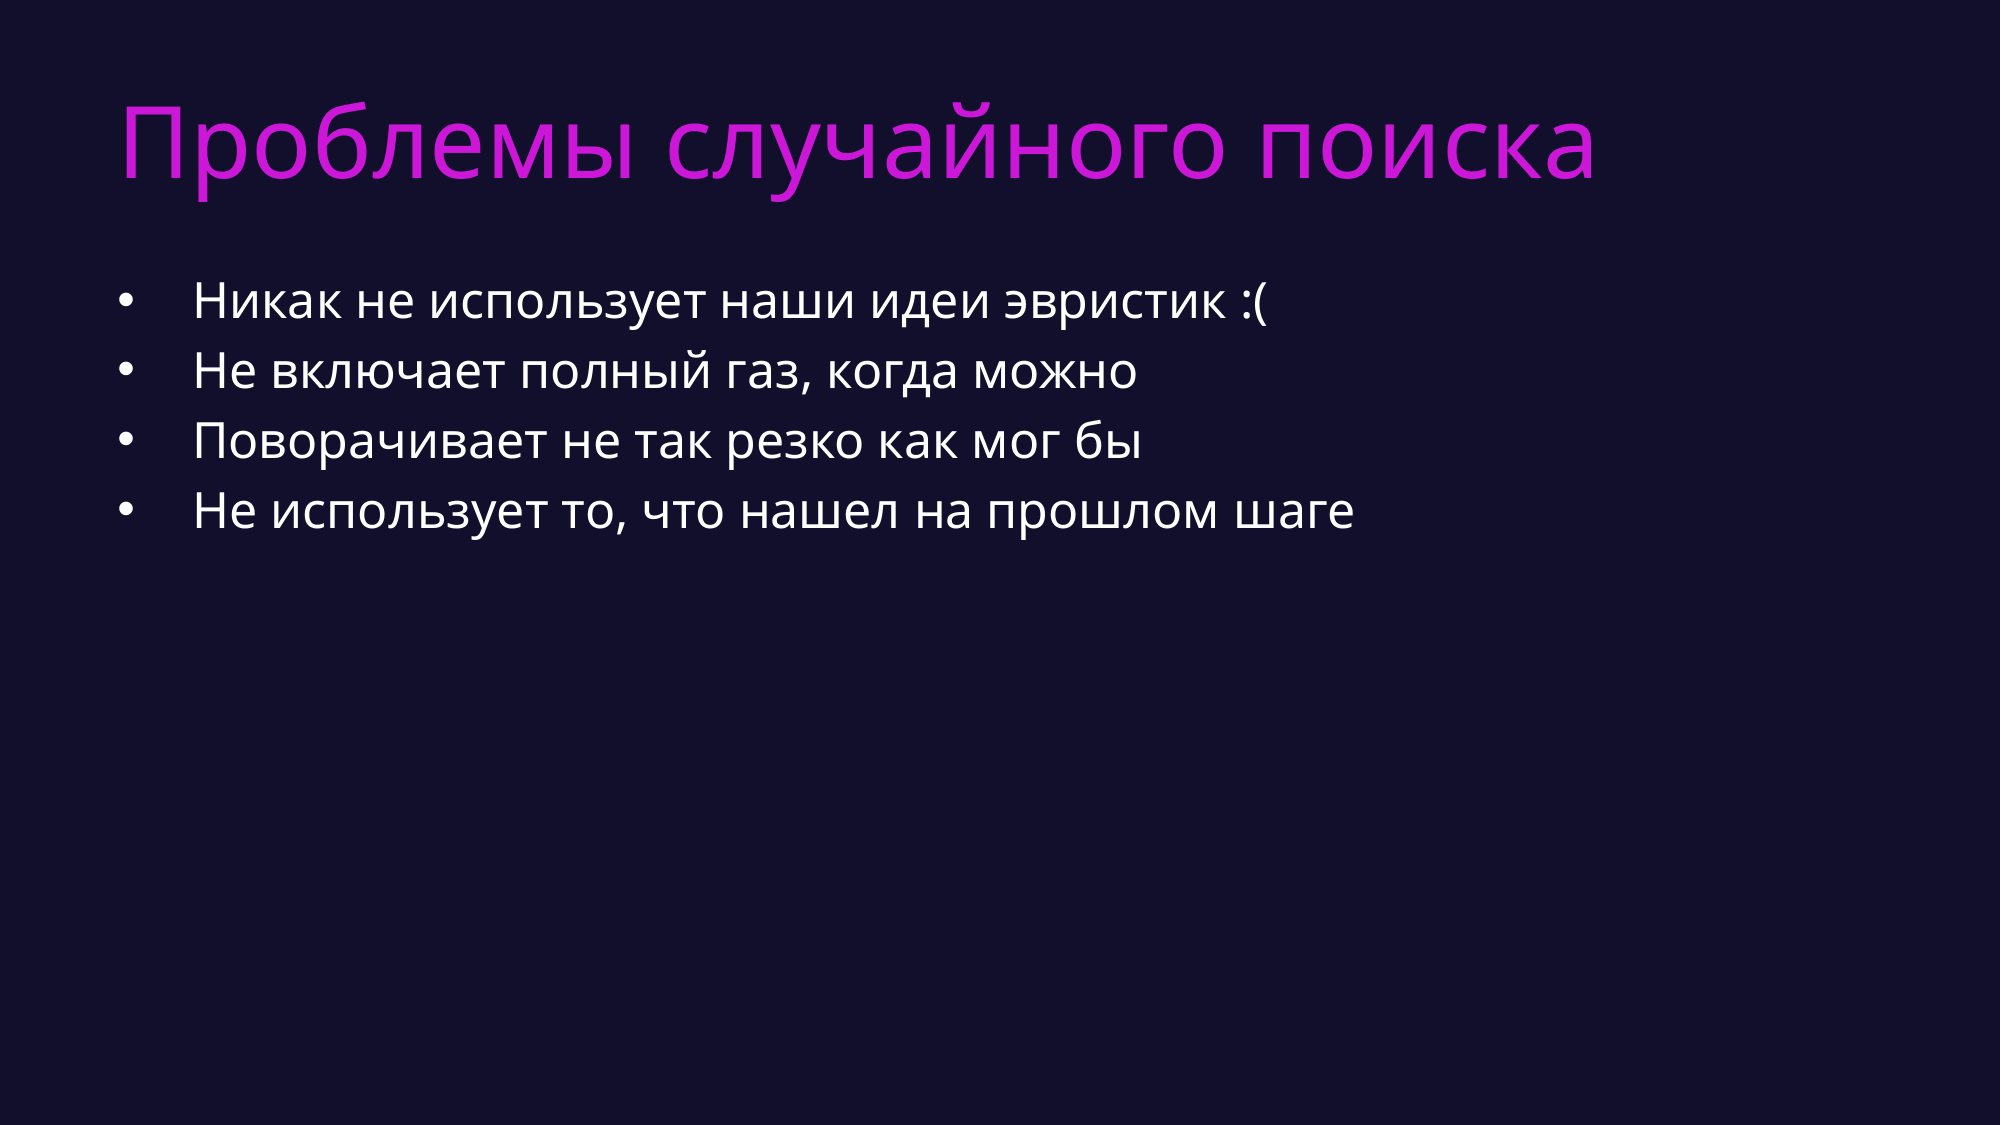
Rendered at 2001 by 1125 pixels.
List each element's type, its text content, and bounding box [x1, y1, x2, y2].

list Никак не использует наши идеи эвристик :( Не включает полный газ, когда можно Поворачивает не так резко как мог бы Не использует то, что нашел на прошлом шаге [102, 261, 1904, 1006]
title Проблемы случайного поиска [102, 45, 1904, 232]
